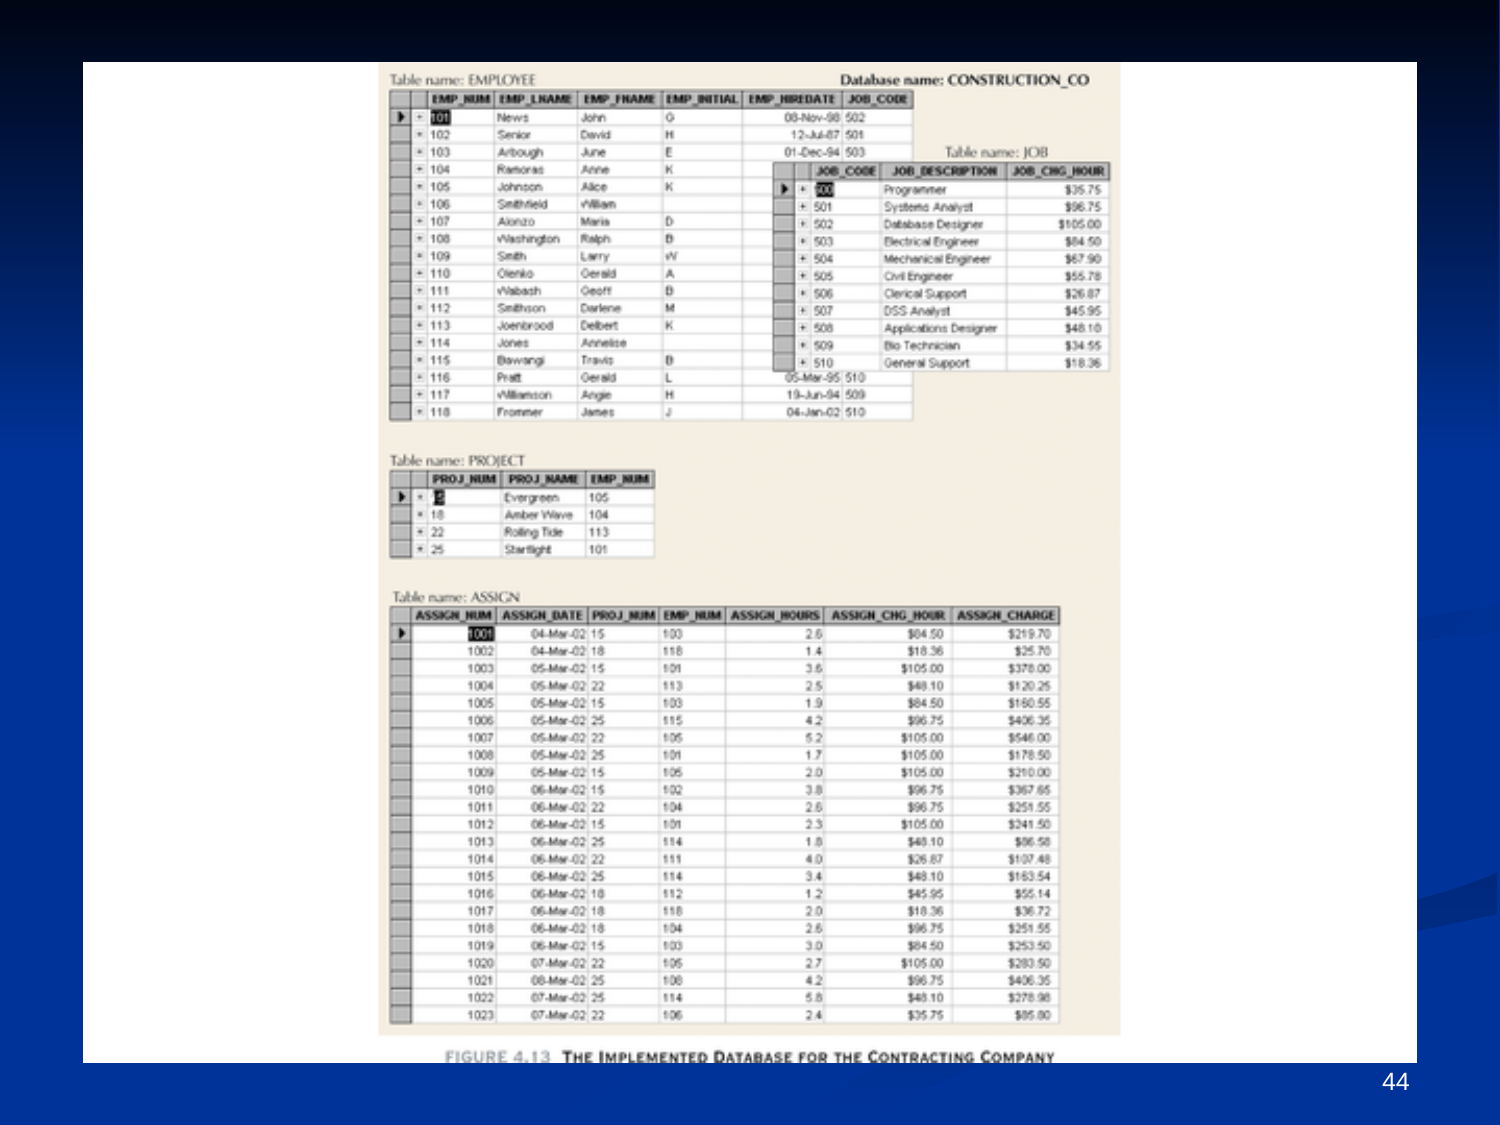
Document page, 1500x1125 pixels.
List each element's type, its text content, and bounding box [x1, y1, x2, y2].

slide_number 44 [1074, 1024, 1426, 1104]
picture [83, 62, 1417, 1063]
